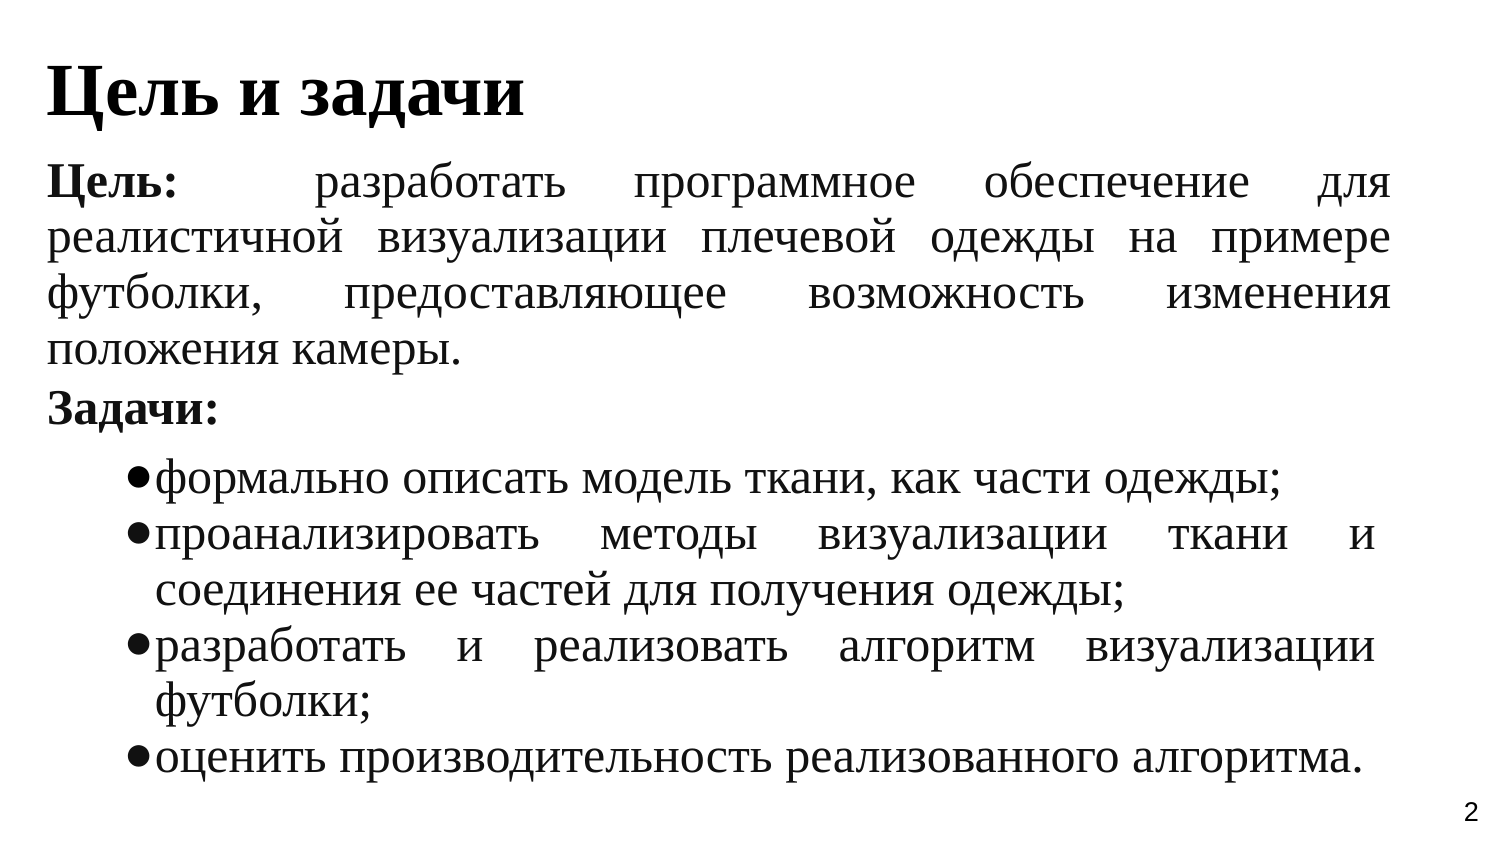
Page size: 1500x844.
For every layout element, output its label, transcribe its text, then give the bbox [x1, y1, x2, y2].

slide_number <number> [1403, 779, 1494, 844]
text_box Задачи: [33, 370, 249, 428]
text_box Цель: разработать программное обеспечение для реалистичной визуализации плечевой одежды на примере футболки, предоставляющее возможность изменения положения камеры. [33, 143, 1406, 358]
text_box Цель и задачи [33, 36, 706, 135]
text_box формально описать модель ткани, как части одежды; проанализировать методы визуализации ткани и соединения ее частей для получения одежды; разработать и реализовать алгоритм визуализации футболки; оценить производительность реализованного алгоритма. [110, 439, 1390, 802]
